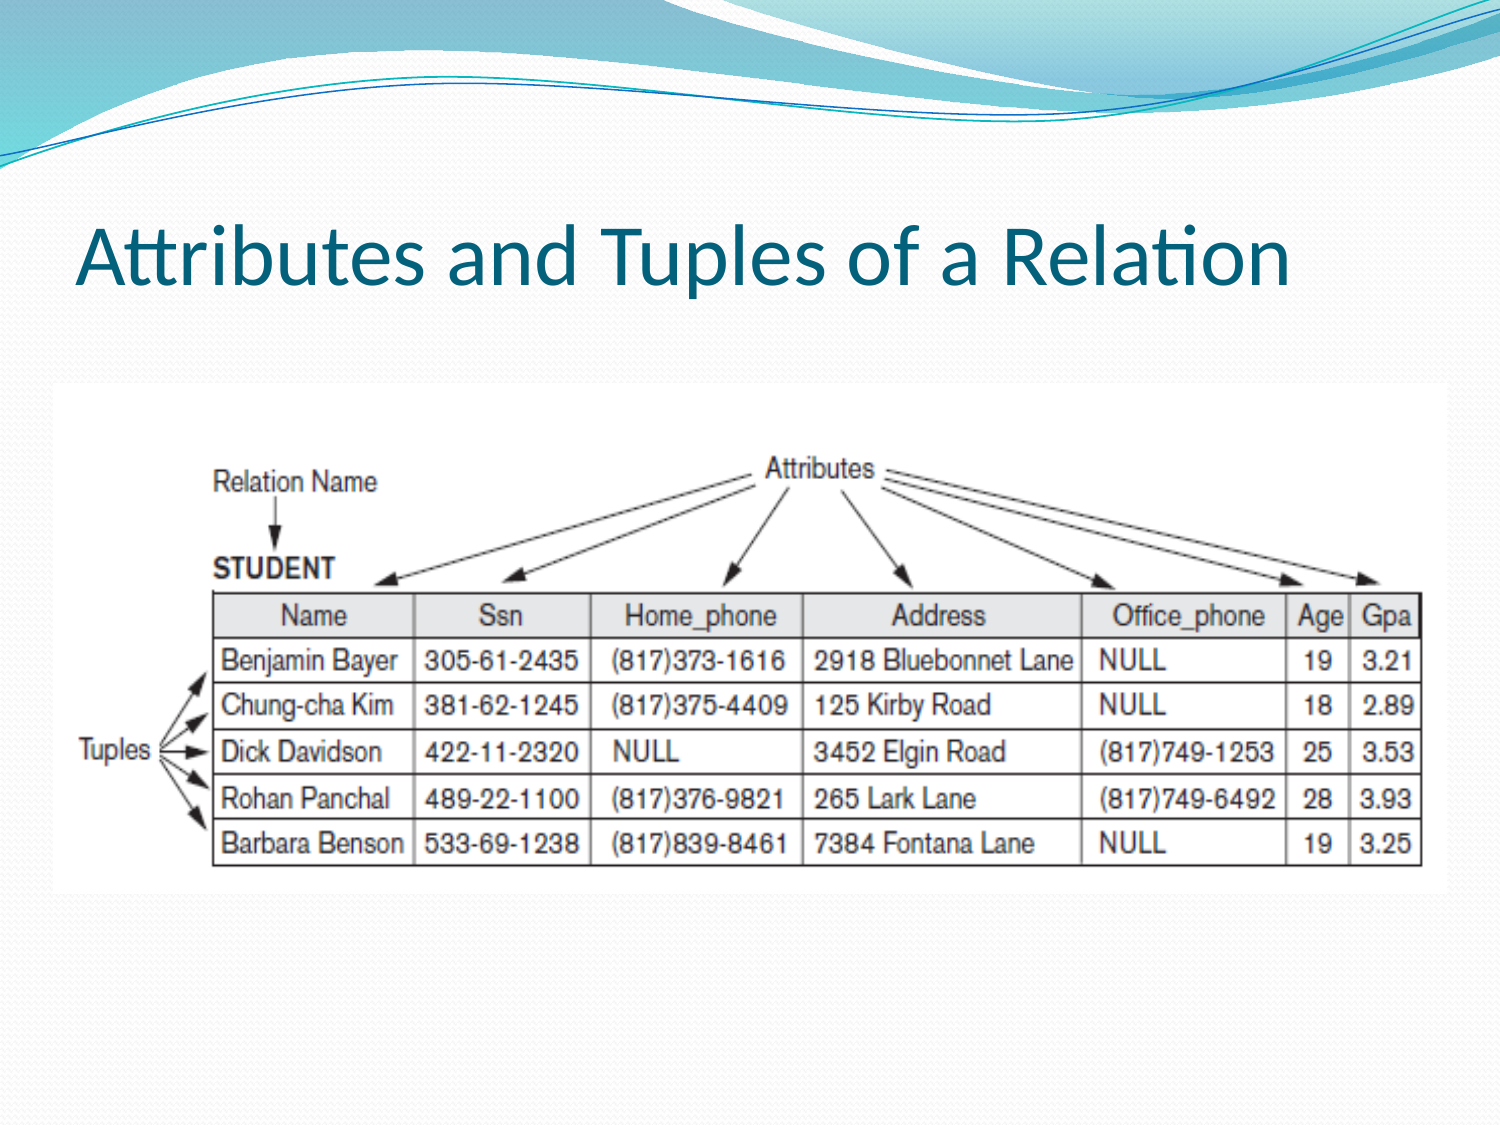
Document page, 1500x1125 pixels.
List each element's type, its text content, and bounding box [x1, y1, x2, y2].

title Attributes and Tuples of a Relation [75, 115, 1425, 303]
picture [52, 383, 1448, 894]
